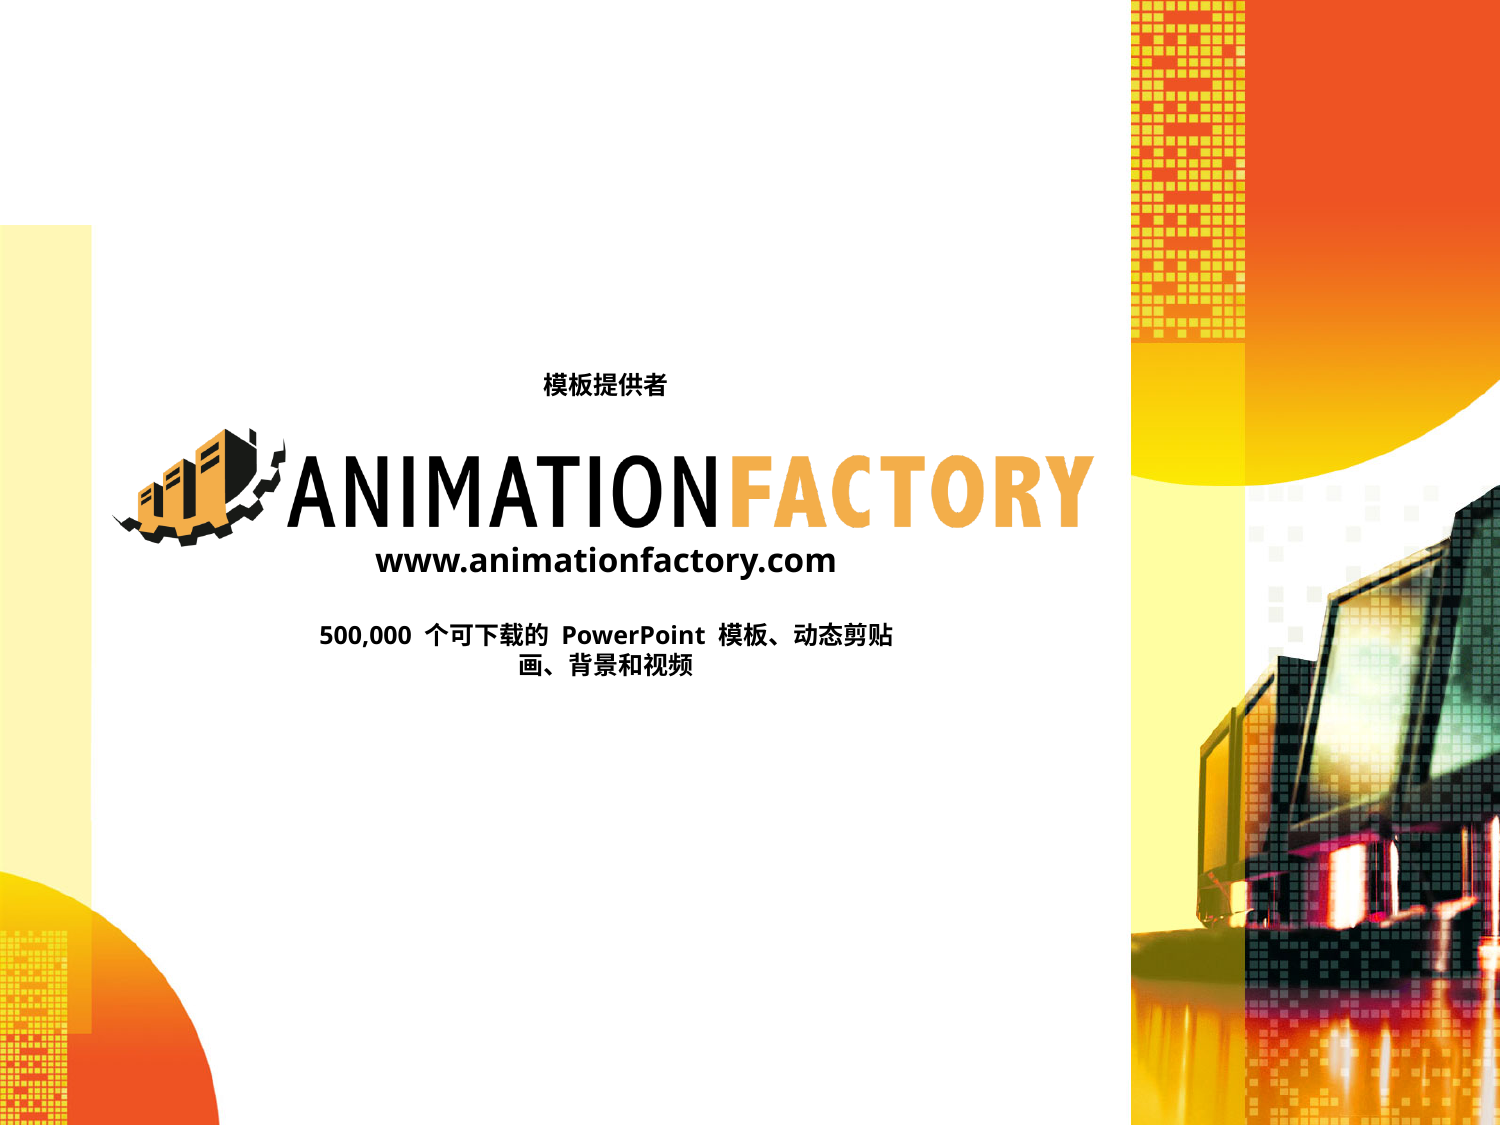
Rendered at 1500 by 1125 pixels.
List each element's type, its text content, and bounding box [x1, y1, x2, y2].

picture [0, 0, 1500, 1125]
text_box 模板提供者 [406, 362, 807, 408]
text_box 500,000 个可下载的 PowerPoint 模板、动态剪贴画、背景和视频 [281, 612, 932, 688]
text_box www.animationfactory.com [299, 563, 913, 587]
